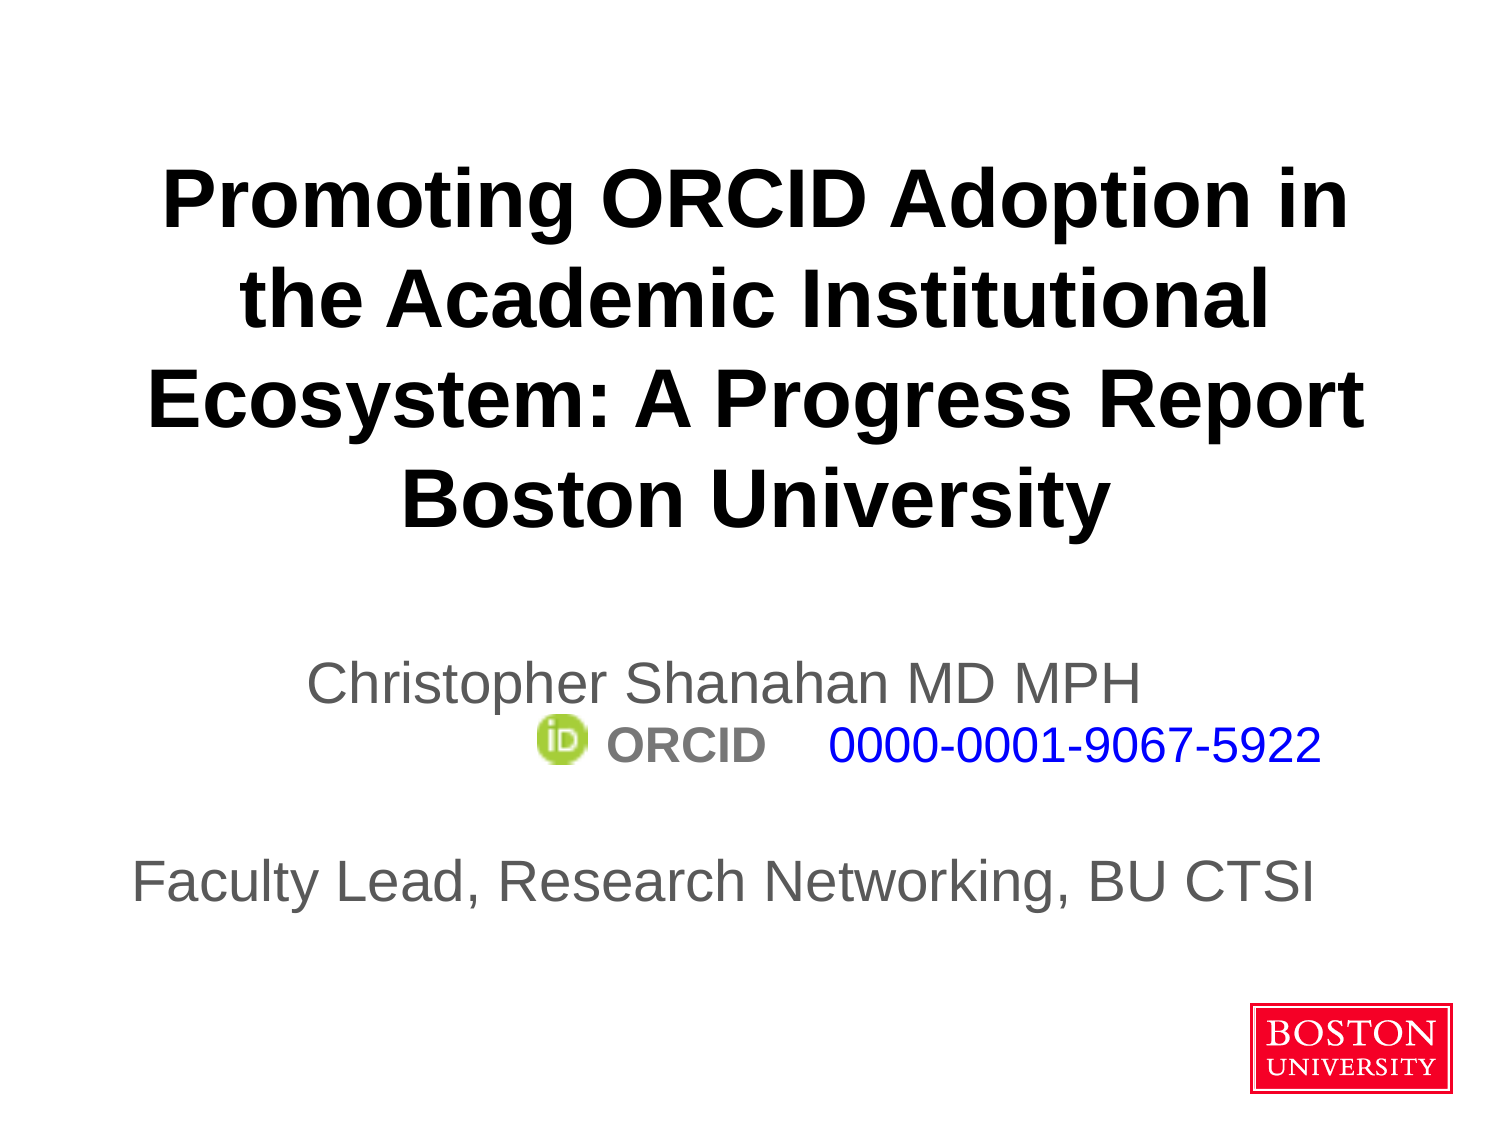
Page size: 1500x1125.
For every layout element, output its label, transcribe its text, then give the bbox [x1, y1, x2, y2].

title Promoting ORCID Adoption in the Academic Institutional Ecosystem: A Progress Report Boston University [75, 162, 1438, 525]
picture [537, 714, 588, 765]
table_header 0000-0001-9067-5922 [797, 715, 1337, 781]
picture [1249, 1001, 1454, 1094]
table_header ORCID [488, 715, 797, 781]
subtitle Christopher Shanahan MD MPH Faculty Lead, Research Networking, BU CTSI [112, 637, 1338, 925]
